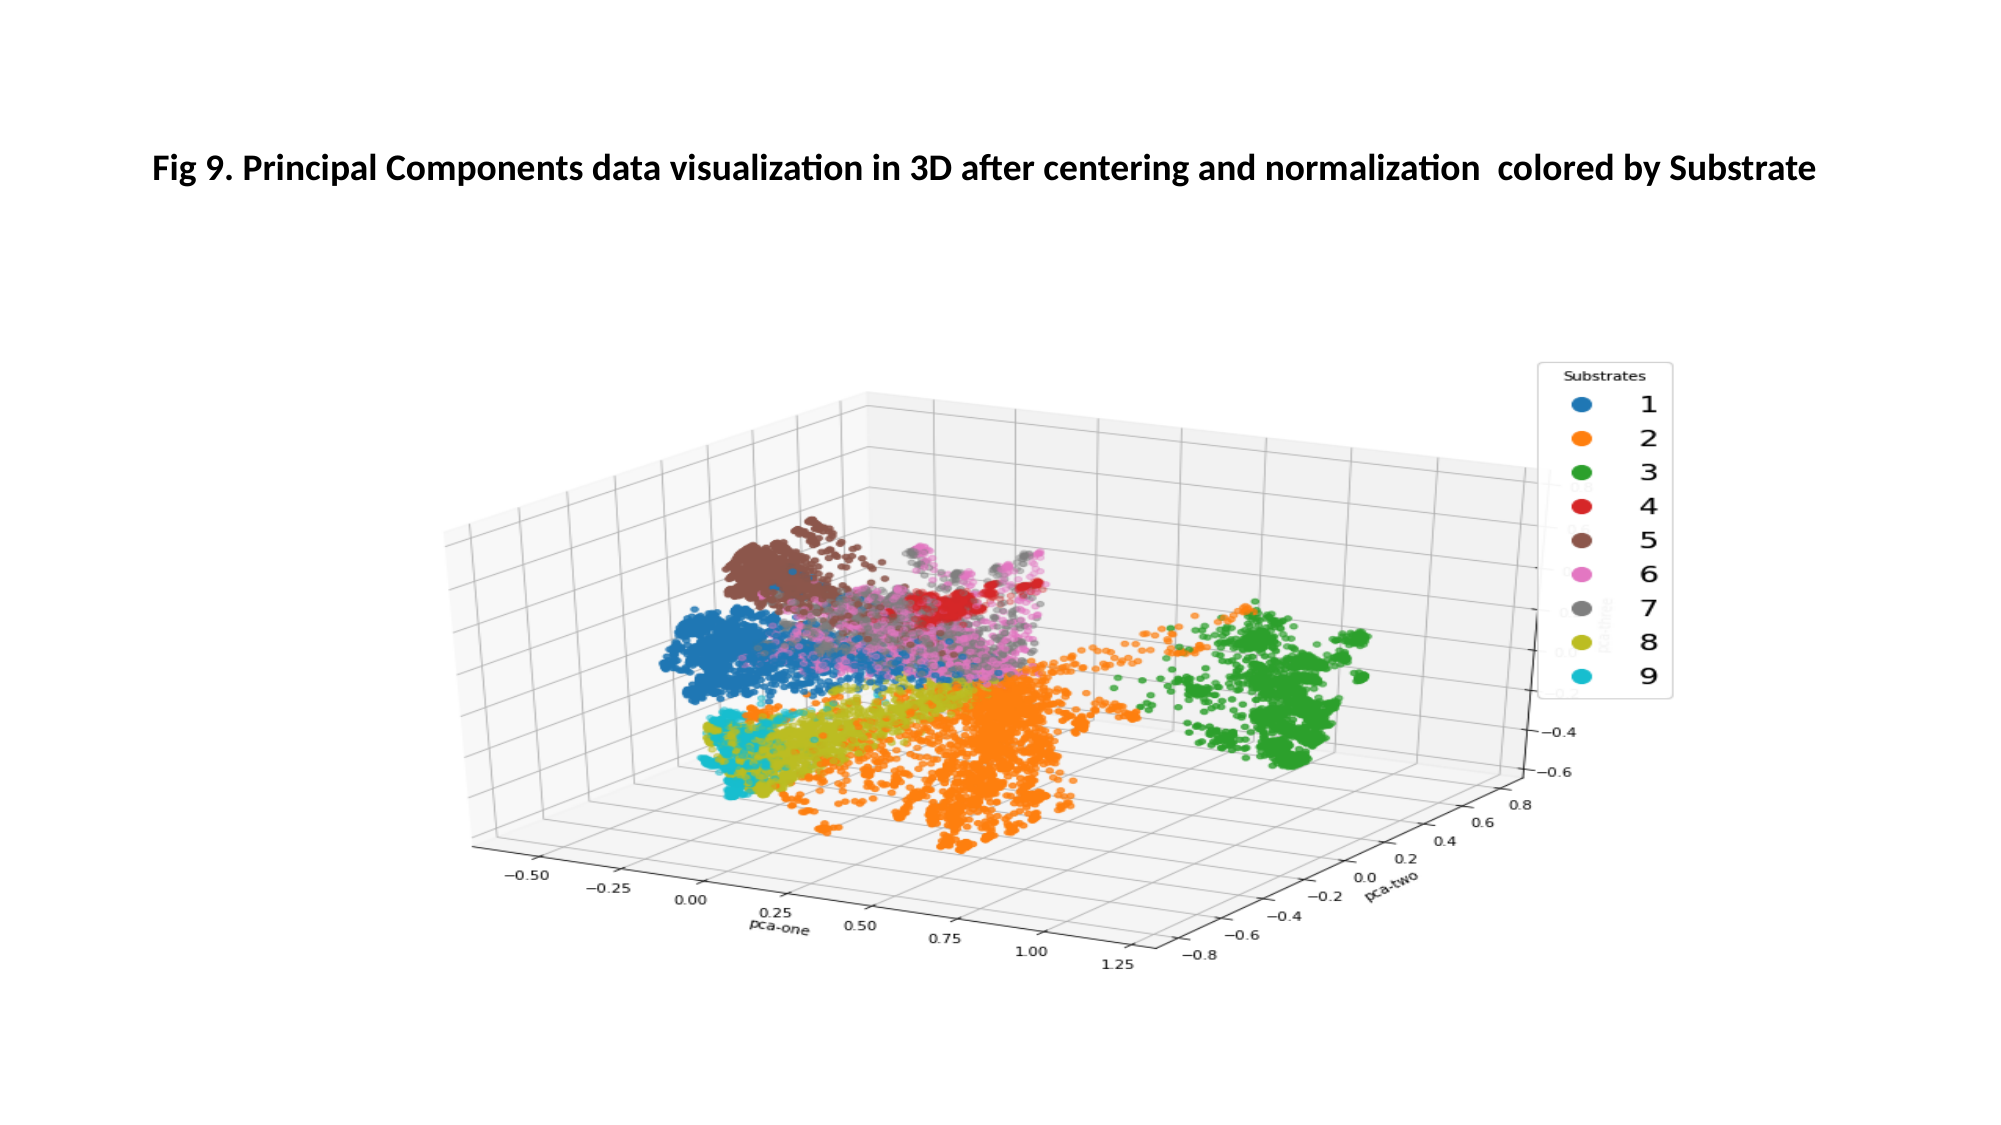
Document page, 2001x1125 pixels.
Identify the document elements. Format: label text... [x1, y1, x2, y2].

title Fig 9. Principal Components data visualization in 3D after centering and normalization colored by Substrate [137, 59, 1863, 278]
picture [276, 342, 1699, 996]
